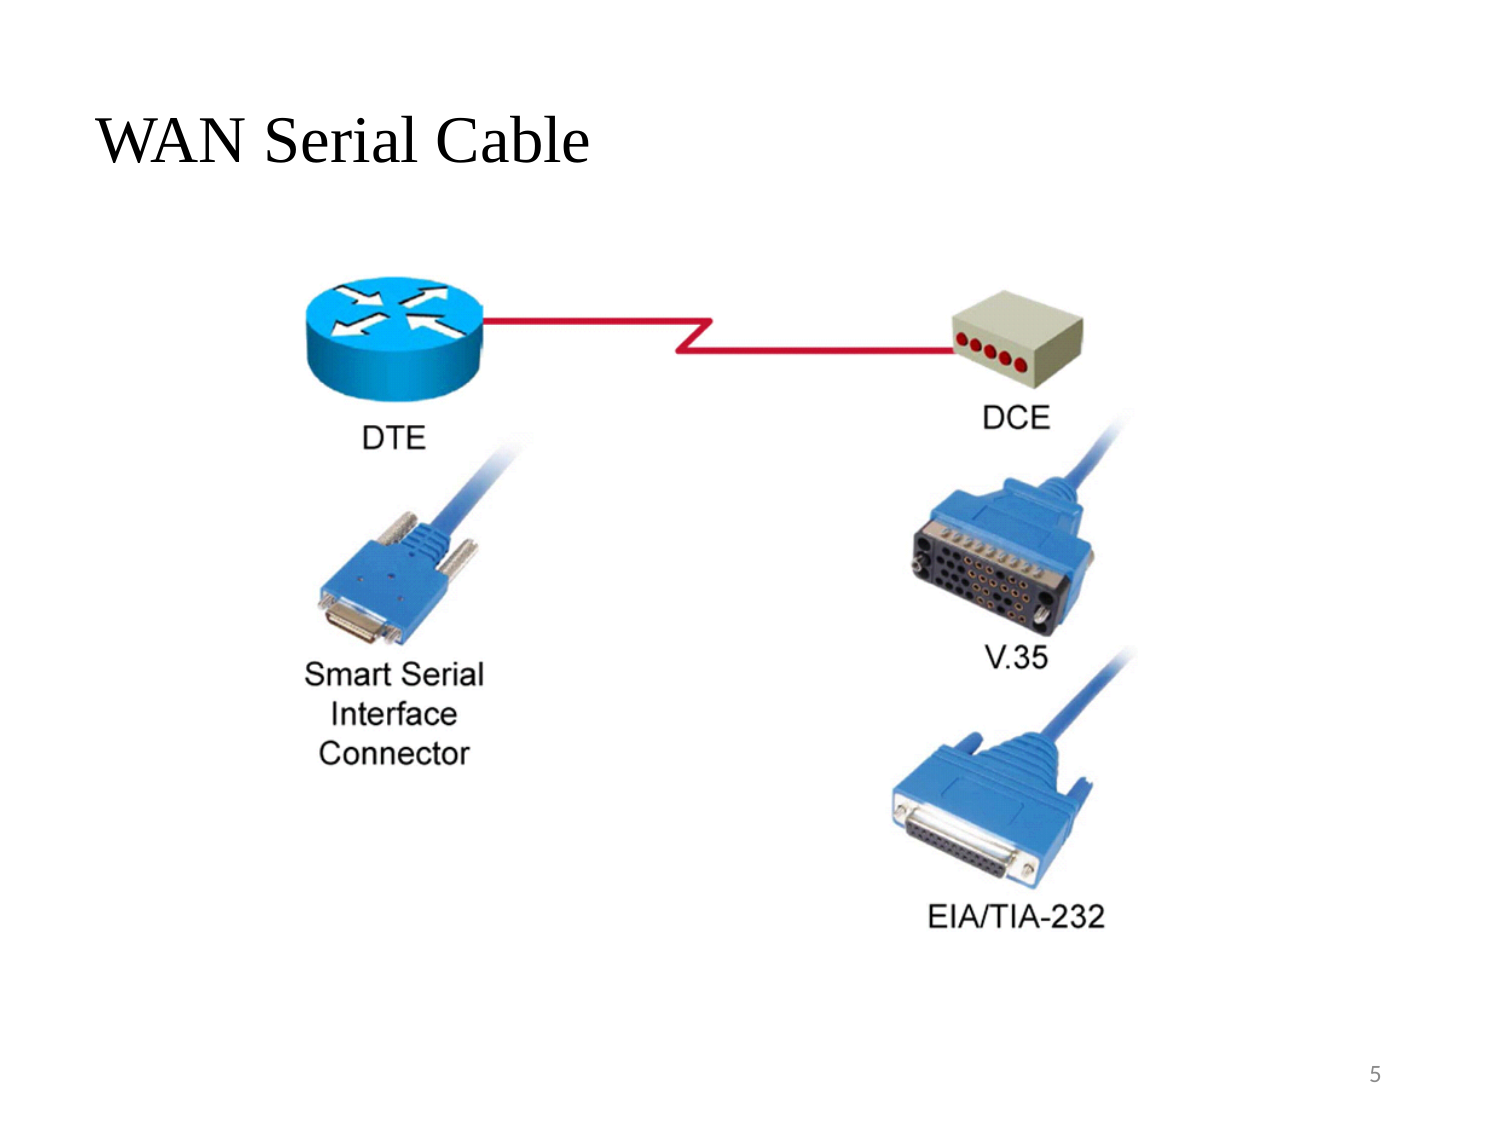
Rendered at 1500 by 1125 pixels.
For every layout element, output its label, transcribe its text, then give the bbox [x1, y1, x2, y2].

picture [247, 273, 1138, 938]
text_box WAN Serial Cable [80, 88, 625, 183]
slide_number 5 [1059, 1042, 1397, 1103]
